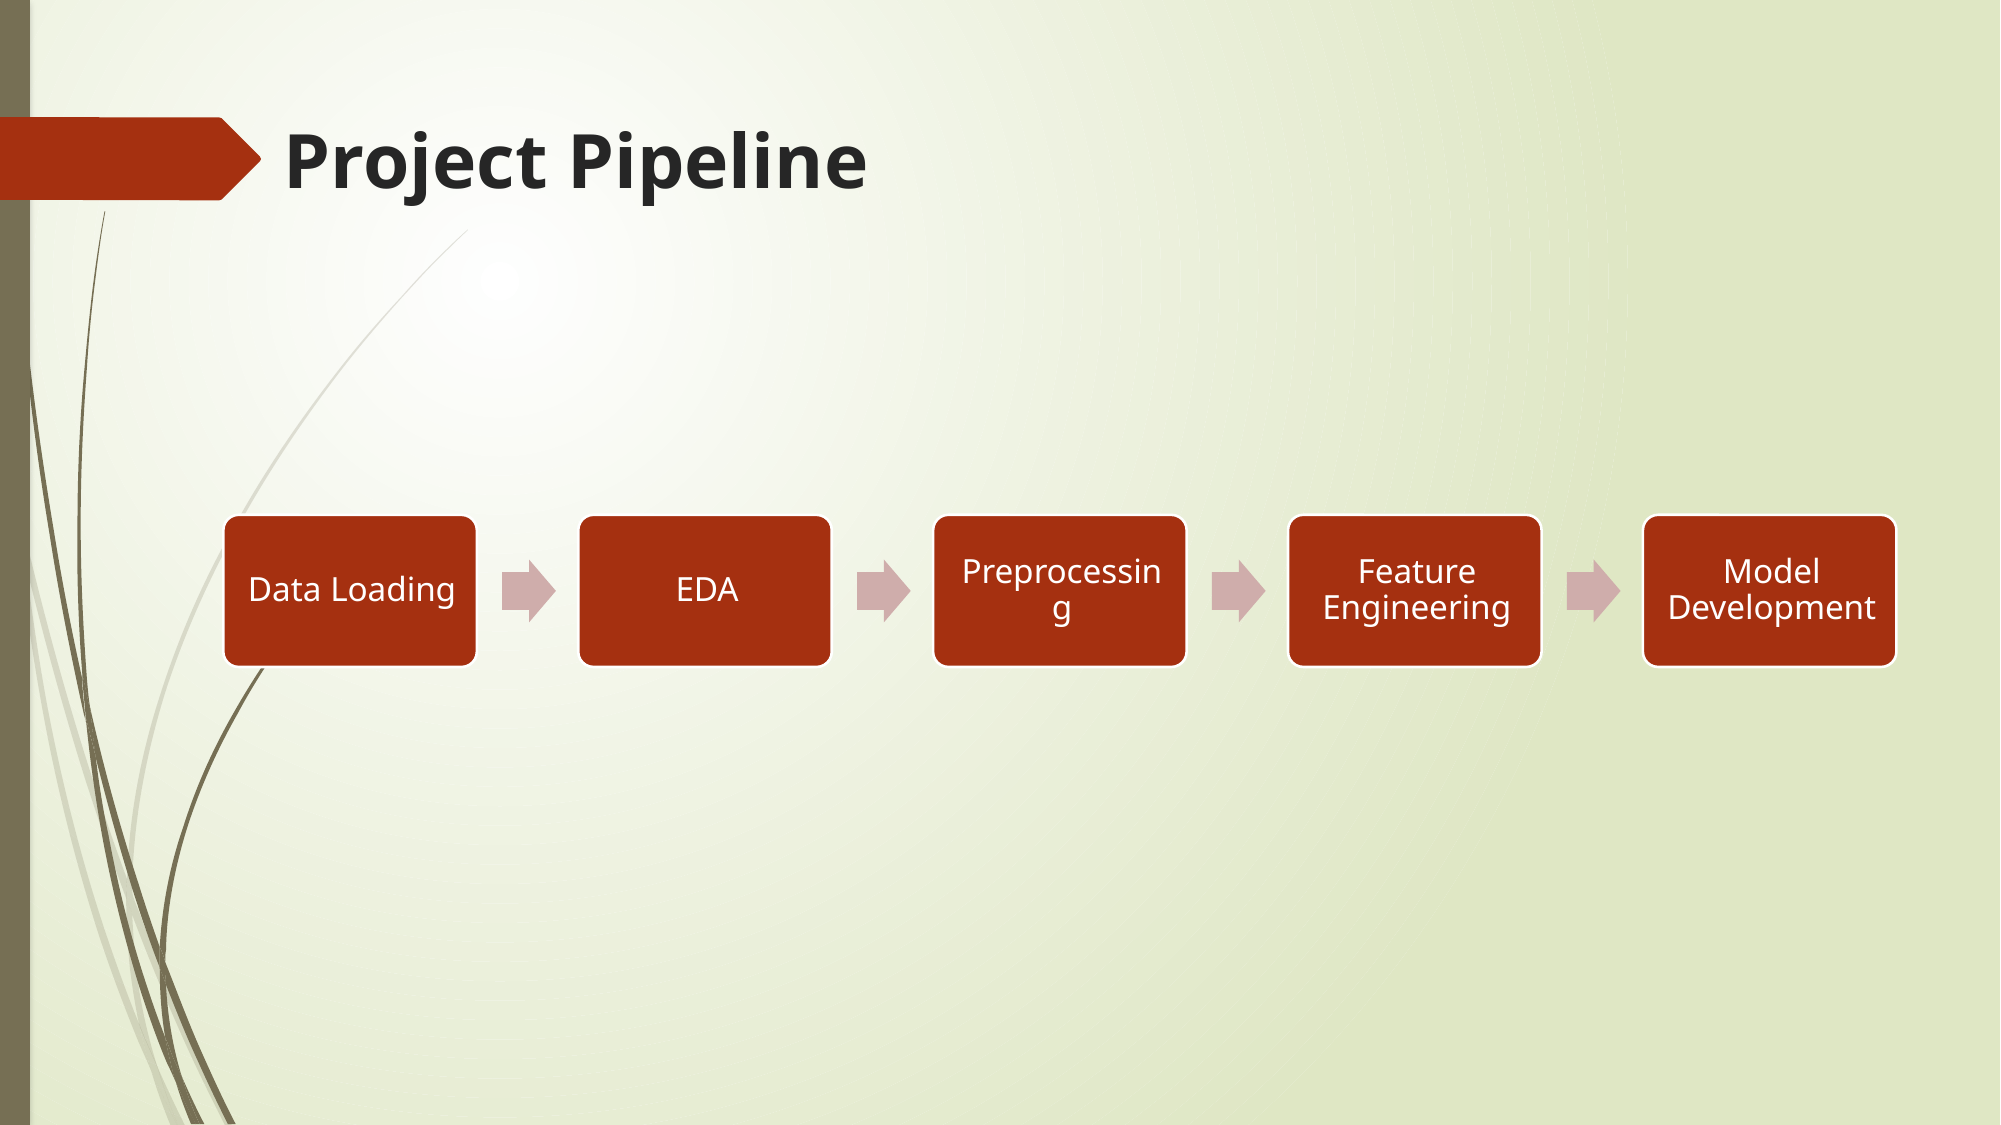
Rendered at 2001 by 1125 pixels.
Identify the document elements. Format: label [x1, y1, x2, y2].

text_box [222, 56, 1898, 1125]
